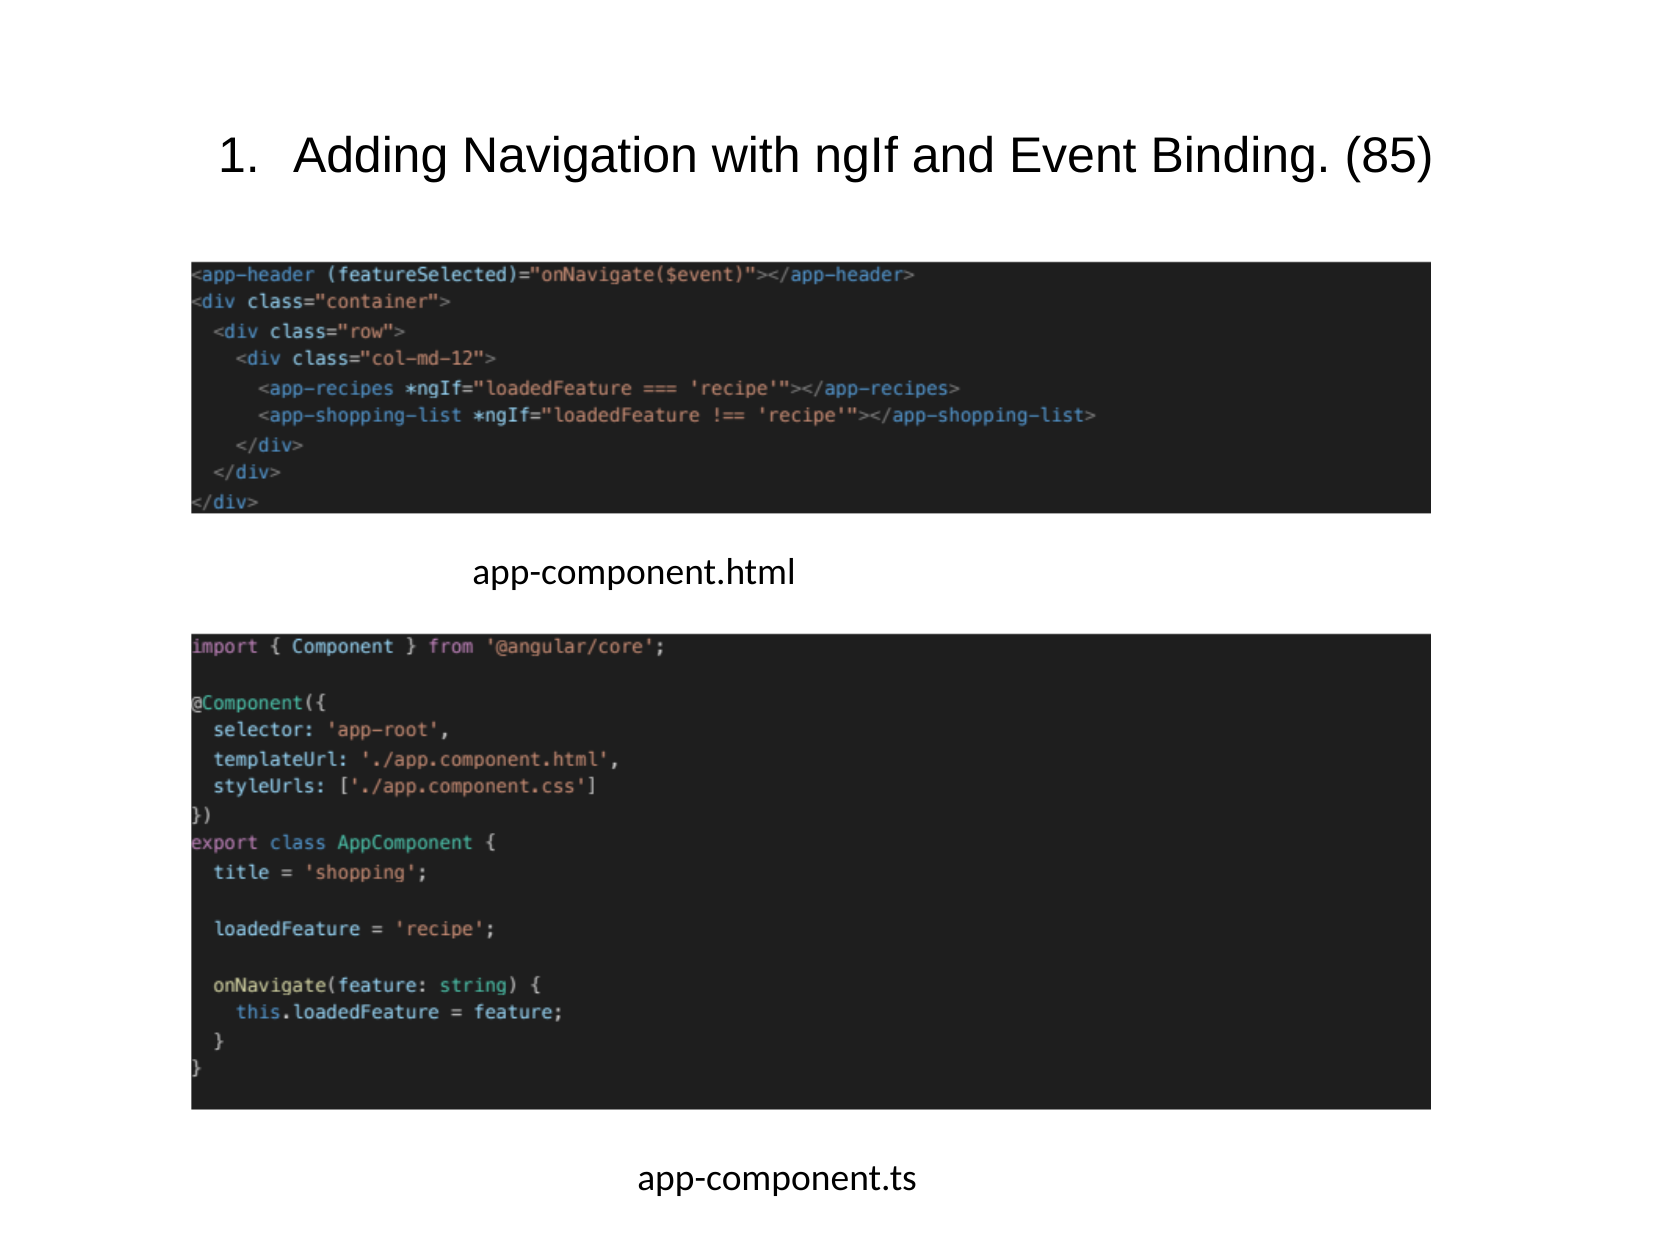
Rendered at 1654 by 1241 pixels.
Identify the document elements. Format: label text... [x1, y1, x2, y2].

title Adding Navigation with ngIf and Event Binding. (85) [82, 49, 1571, 257]
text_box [191, 628, 1431, 1137]
text_box app-component.ts [622, 1145, 933, 1206]
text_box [191, 256, 1431, 540]
text_box app-component.html [457, 540, 1047, 600]
list [165, 260, 1654, 1146]
